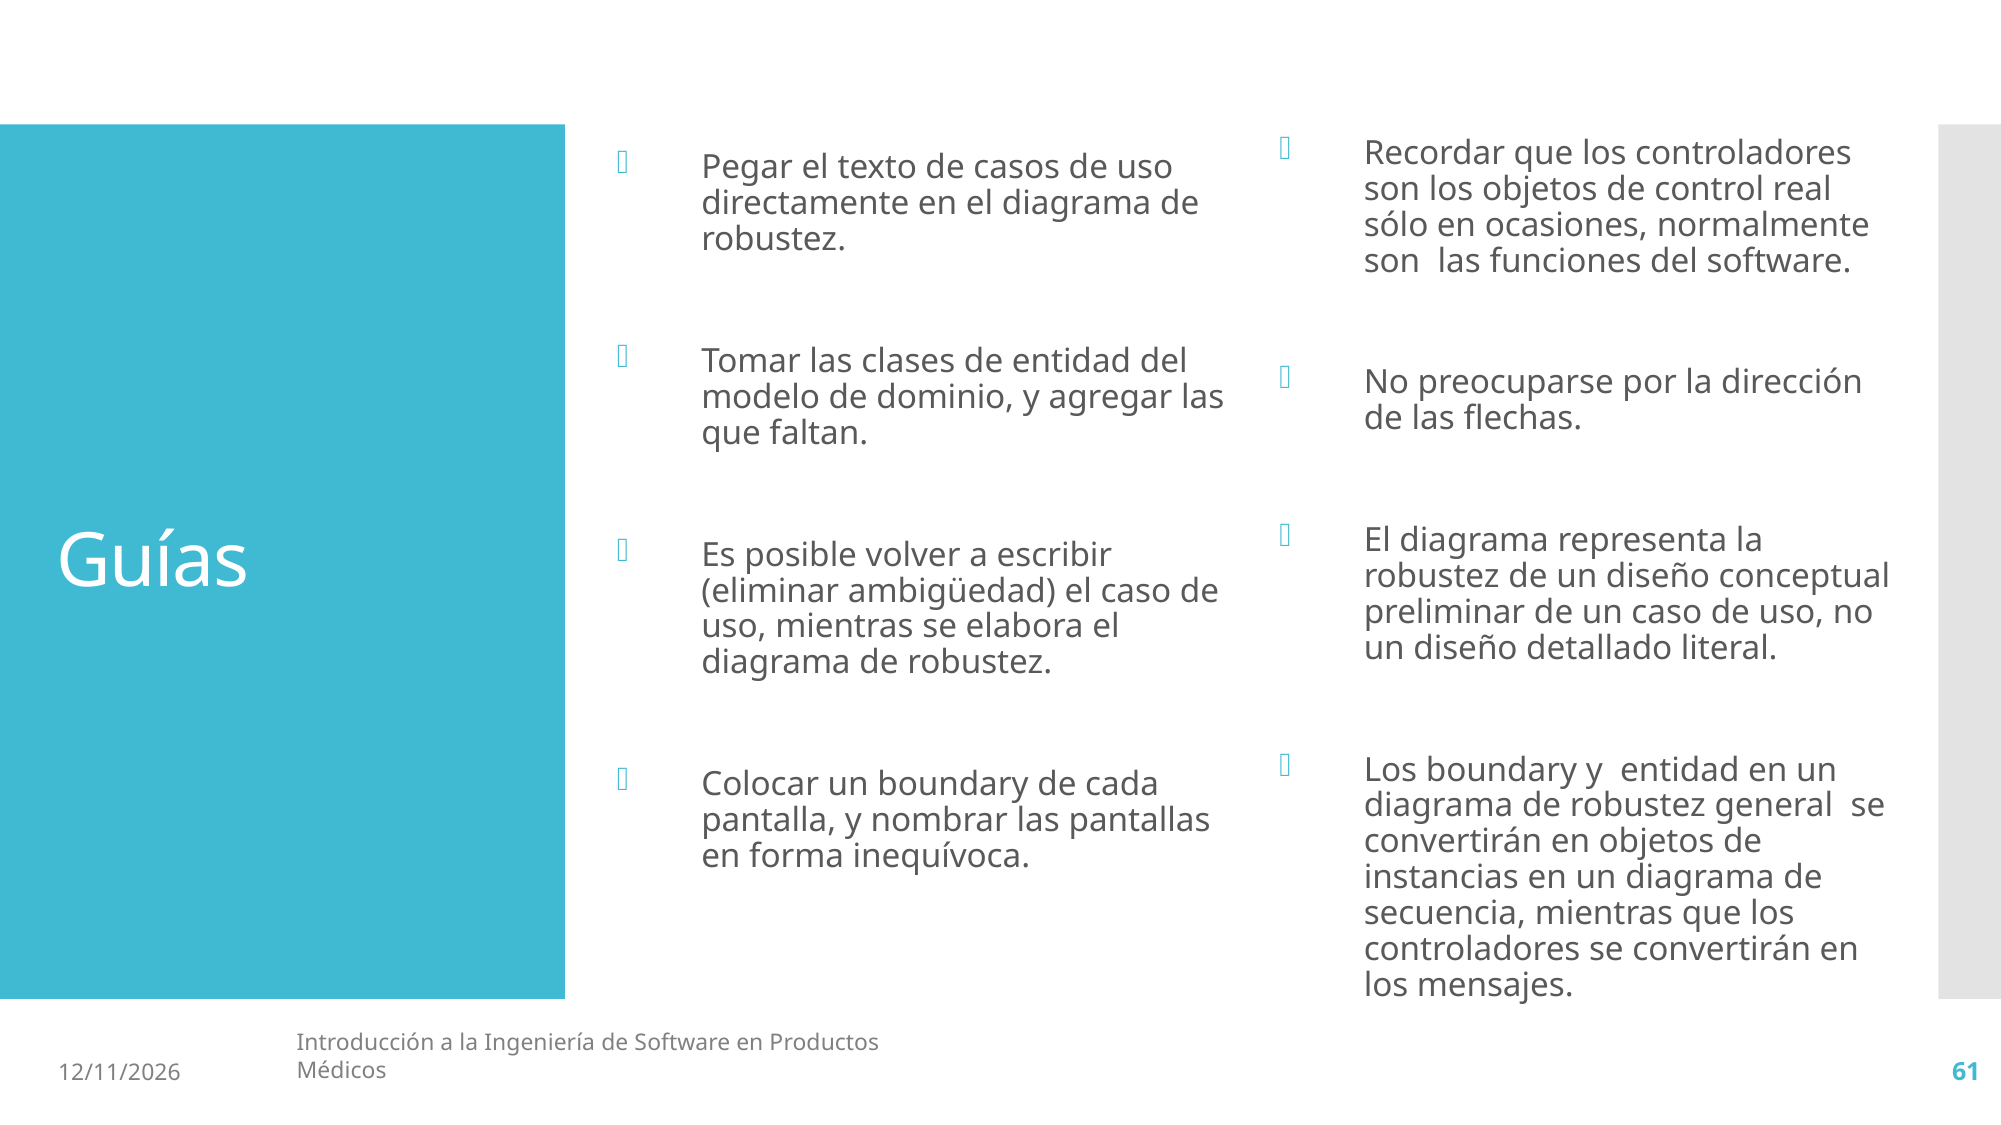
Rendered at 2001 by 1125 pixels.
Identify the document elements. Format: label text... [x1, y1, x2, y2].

title Guías [41, 184, 525, 940]
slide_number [43, 1042, 493, 1103]
list Pegar el texto de casos de uso directamente en el diagrama de robustez. Tomar las clases de entidad del modelo de dominio, y agregar las que faltan. Es posible volver a escribir (eliminar ambigüedad) el caso de uso, mientras se elabora el diagrama de robustez. Colocar un boundary de cada pantalla, y nombrar las pantallas en forma inequívoca. [601, 203, 1265, 822]
list Recordar que los controladores son los objetos de control real sólo en ocasiones, normalmente son las funciones del software. No preocuparse por la dirección de las flechas. El diagrama representa la robustez de un diseño conceptual preliminar de un caso de uso, no un diseño detallado literal. Los boundary y entidad en un diagrama de robustez general se convertirán en objetos de instancias en un diagrama de secuencia, mientras que los controladores se convertirán en los mensajes. [1264, 288, 1909, 913]
slide_number 61 [1744, 1042, 1996, 1103]
footer Introducción a la Ingeniería de Software en Productos Médicos [281, 1025, 903, 1086]
